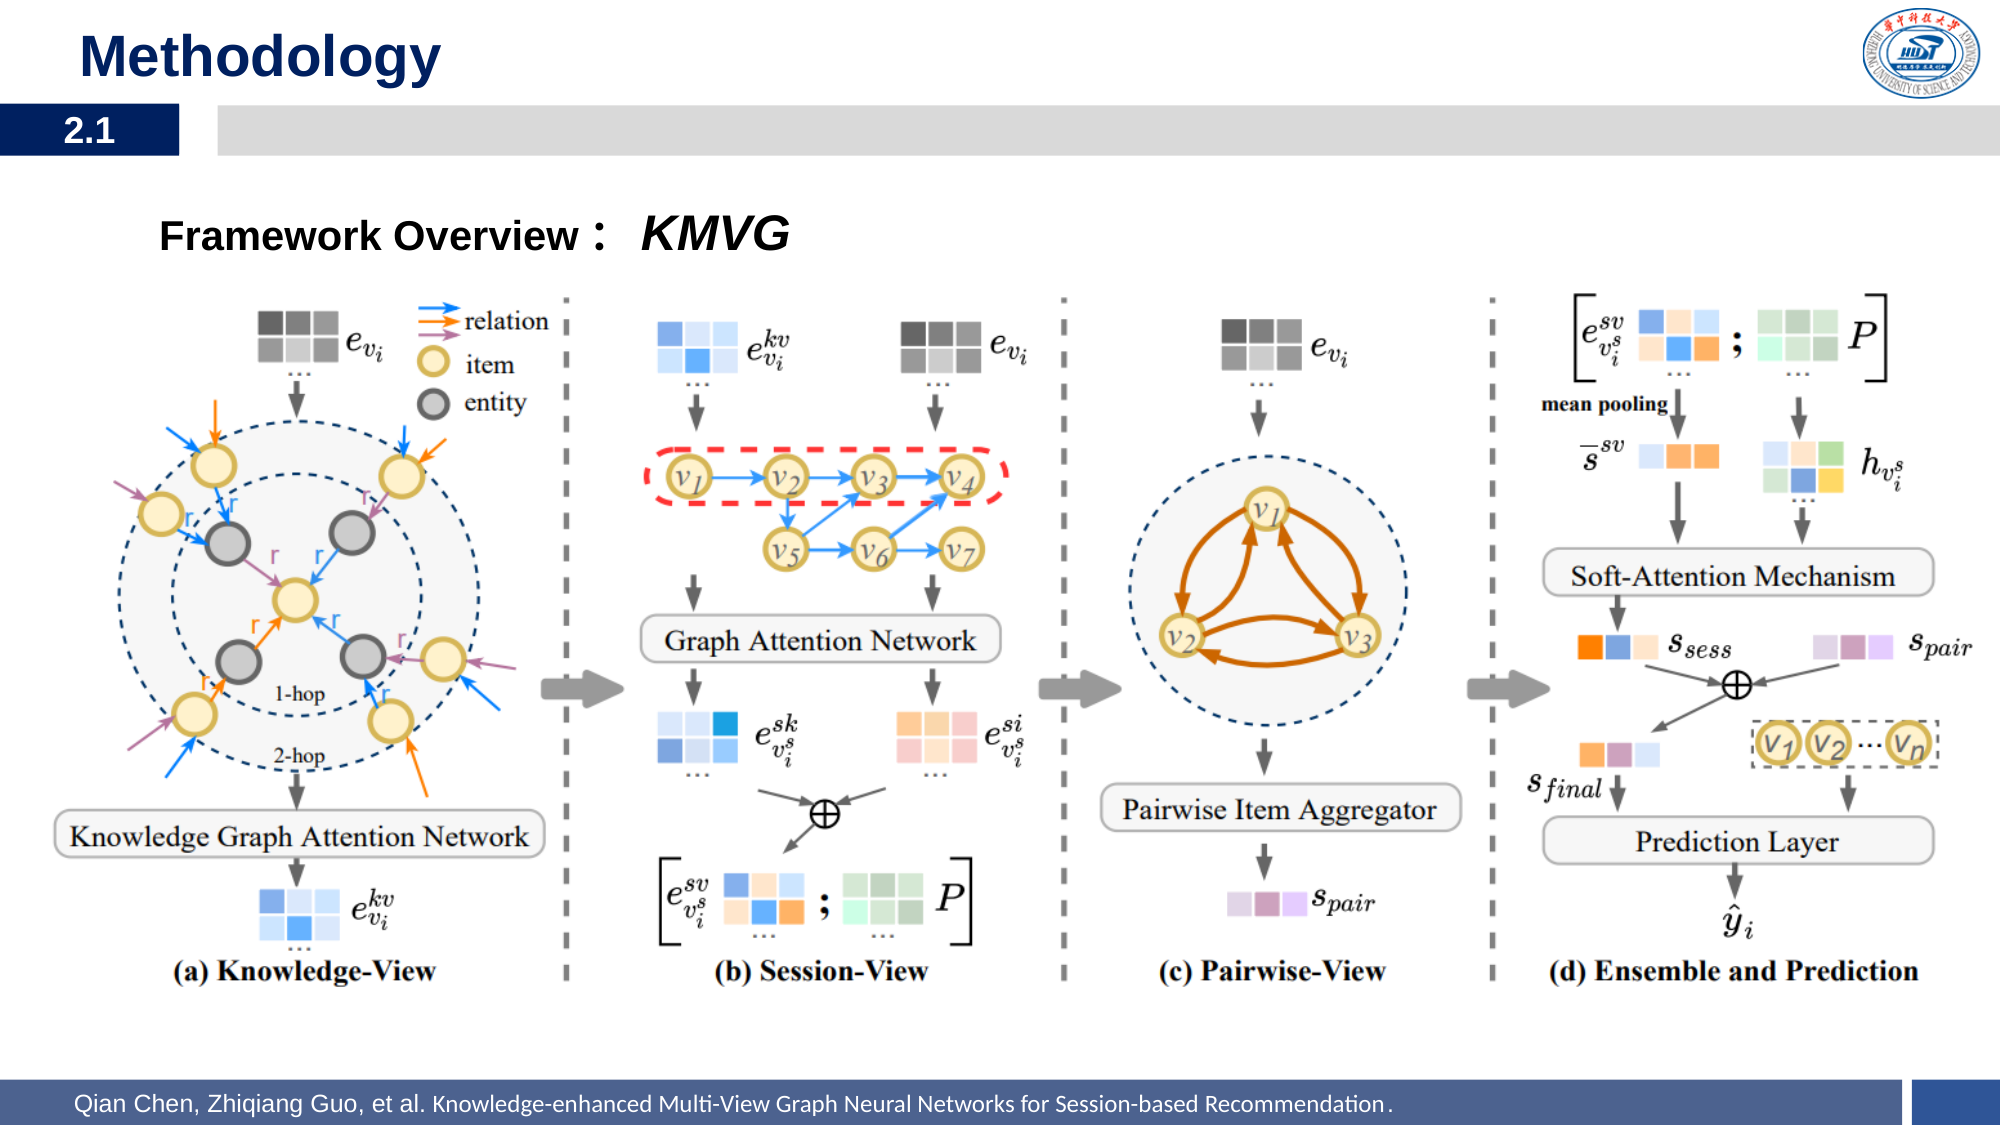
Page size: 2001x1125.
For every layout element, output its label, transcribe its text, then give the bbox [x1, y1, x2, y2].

text_box 2.1 [0, 102, 180, 155]
picture [1862, 8, 1986, 99]
slide_number 7 [1911, 1072, 2000, 1125]
text_box Methodology [64, 10, 489, 96]
text_box Framework Overview：KMVG [144, 193, 855, 268]
picture [0, 269, 2000, 1023]
